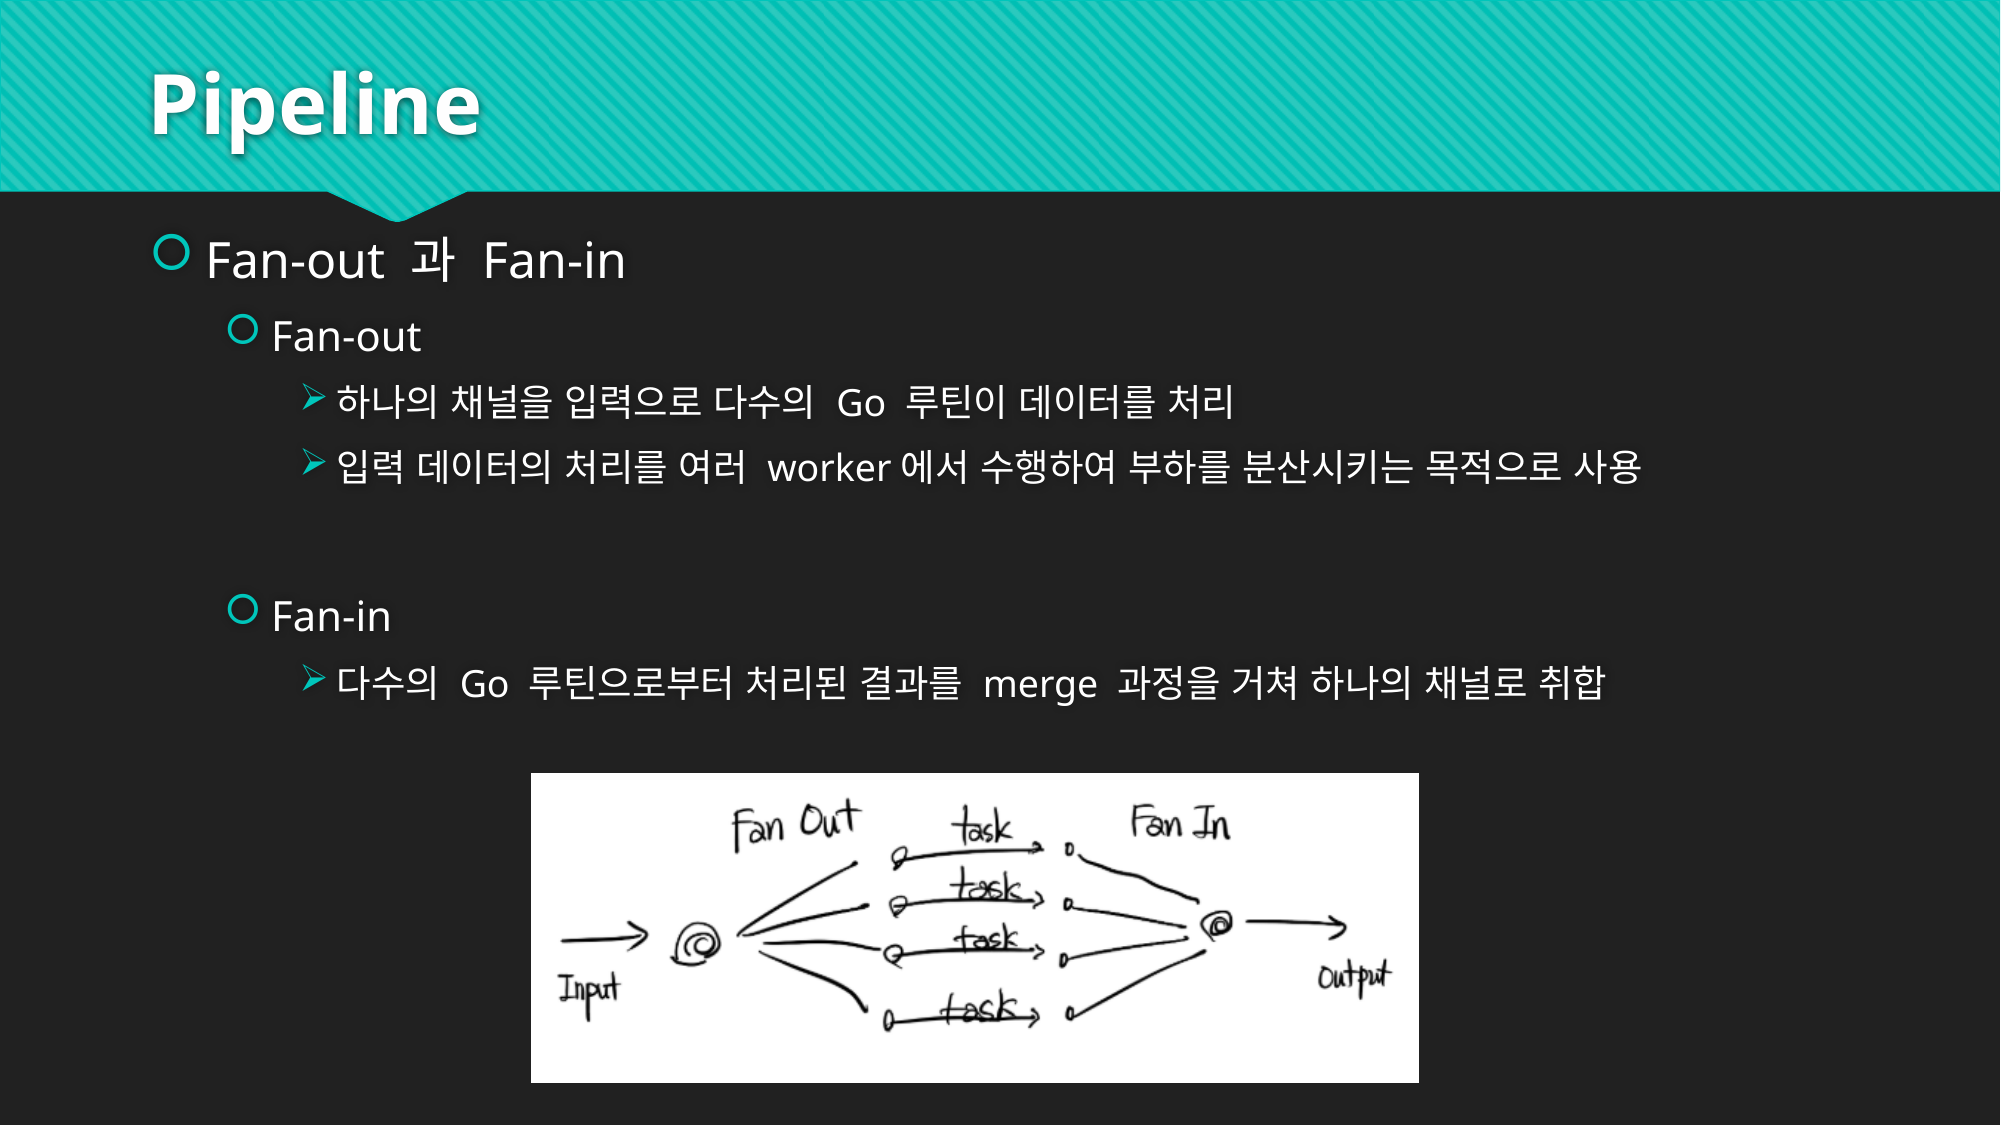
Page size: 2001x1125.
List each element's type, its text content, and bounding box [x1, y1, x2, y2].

title Pipeline [132, 0, 1868, 159]
picture [530, 773, 1419, 1084]
list Fan-out 과 Fan-in Fan-out 하나의 채널을 입력으로 다수의 Go 루틴이 데이터를 처리 입력 데이터의 처리를 여러 worker에서 수행하여 부하를 분산시키는 목적으로 사용 Fan-in 다수의 Go 루틴으로부터 처리된 결과를 merge 과정을 거쳐 하나의 채널로 취합 [134, 221, 1866, 1022]
